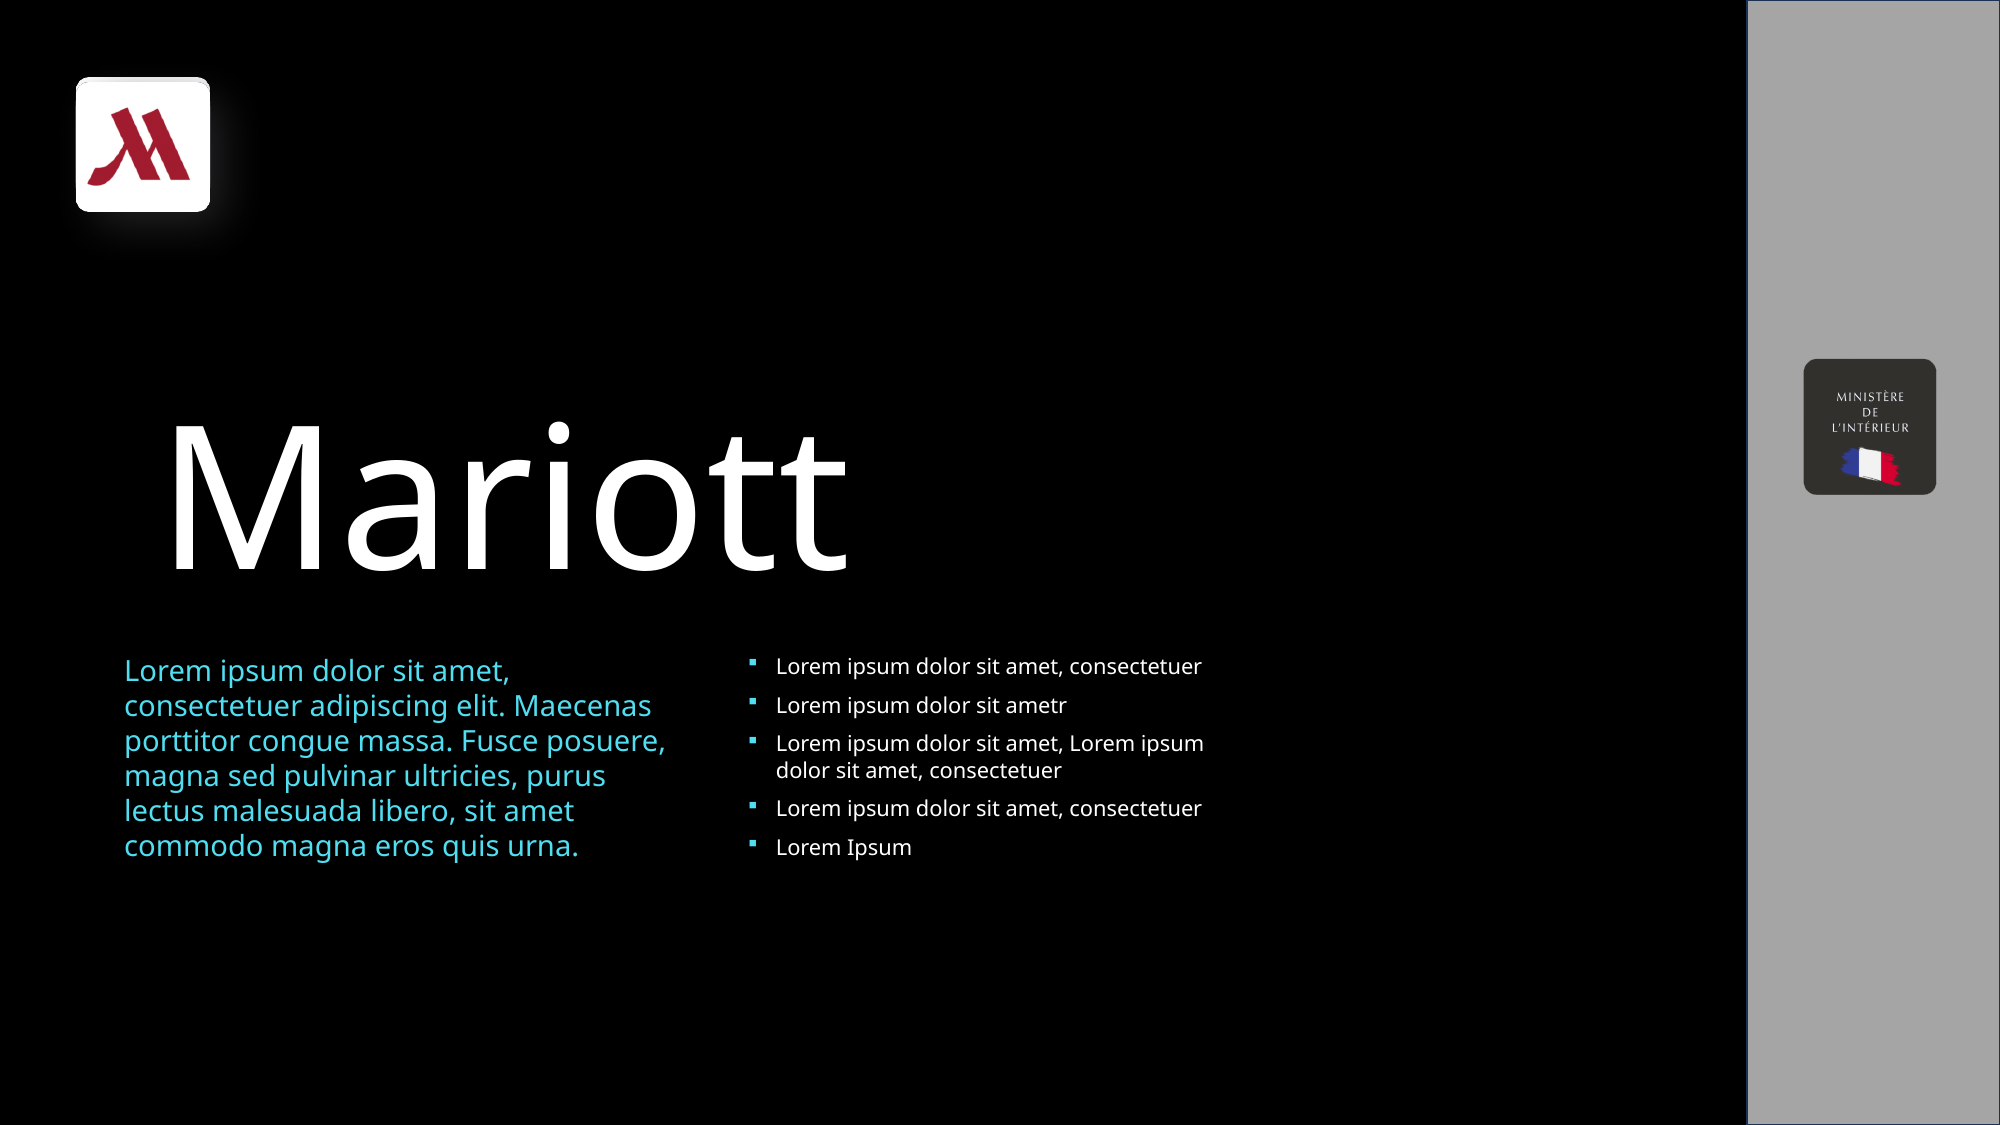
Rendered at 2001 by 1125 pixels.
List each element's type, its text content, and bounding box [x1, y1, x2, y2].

picture [1785, 346, 1955, 503]
picture [58, 63, 222, 225]
text_box Mariott [142, 362, 866, 618]
text_box [1746, 0, 2000, 1125]
text_box Lorem ipsum dolor sit amet, consectetuer Lorem ipsum dolor sit ametr Lorem ipsum dolor sit amet, Lorem ipsum dolor sit amet, consectetuer Lorem ipsum dolor sit amet, consectetuer Lorem Ipsum [733, 645, 1263, 868]
text_box Lorem ipsum dolor sit amet, consectetuer adipiscing elit. Maecenas porttitor congue massa. Fusce posuere, magna sed pulvinar ultricies, purus lectus malesuada libero, sit amet commodo magna eros quis urna. [109, 645, 683, 870]
